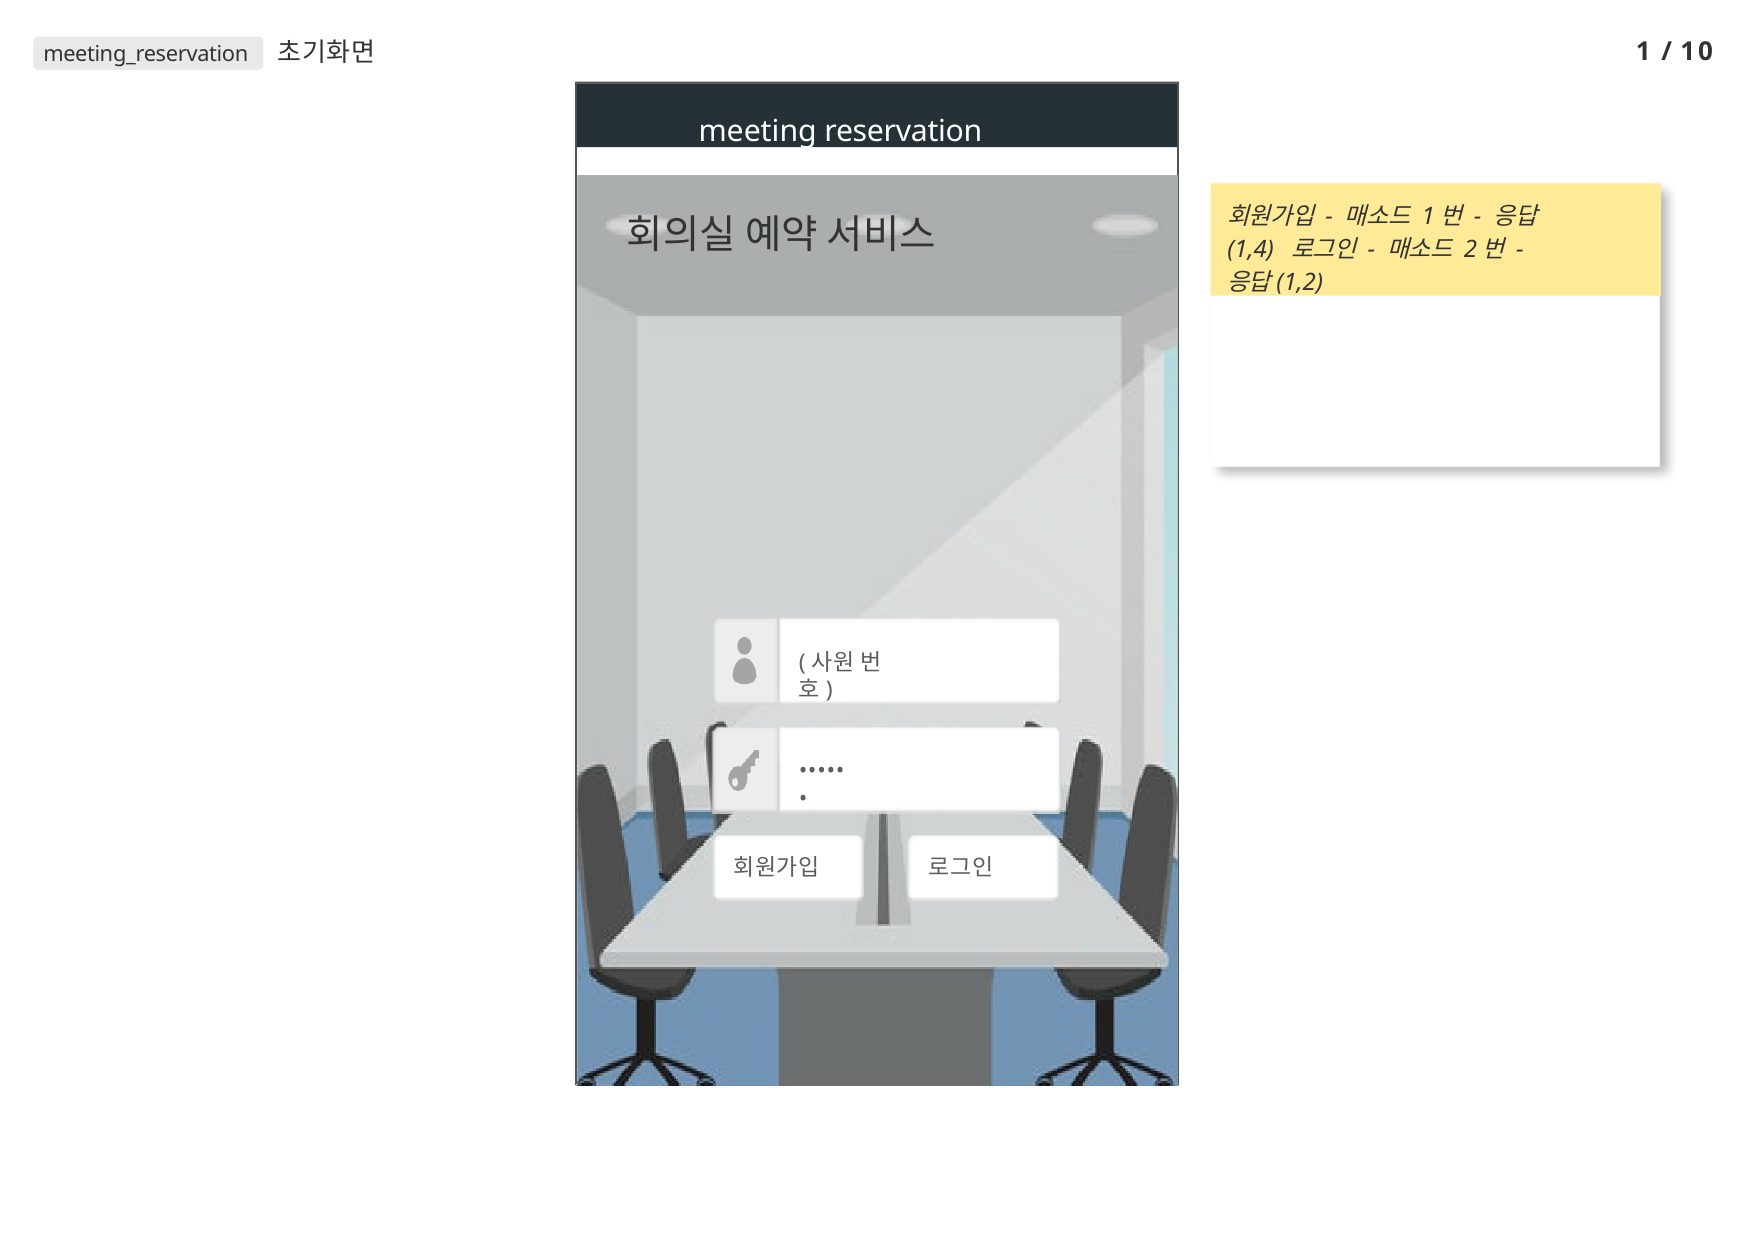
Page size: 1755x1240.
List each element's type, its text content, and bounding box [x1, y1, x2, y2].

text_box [574, 81, 1180, 1086]
text_box 1 / 10 [1633, 31, 1724, 66]
picture [905, 833, 1060, 901]
text_box meeting_reservation 초기화면 [41, 32, 379, 67]
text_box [709, 616, 1061, 814]
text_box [710, 616, 778, 706]
picture [1203, 176, 1681, 488]
